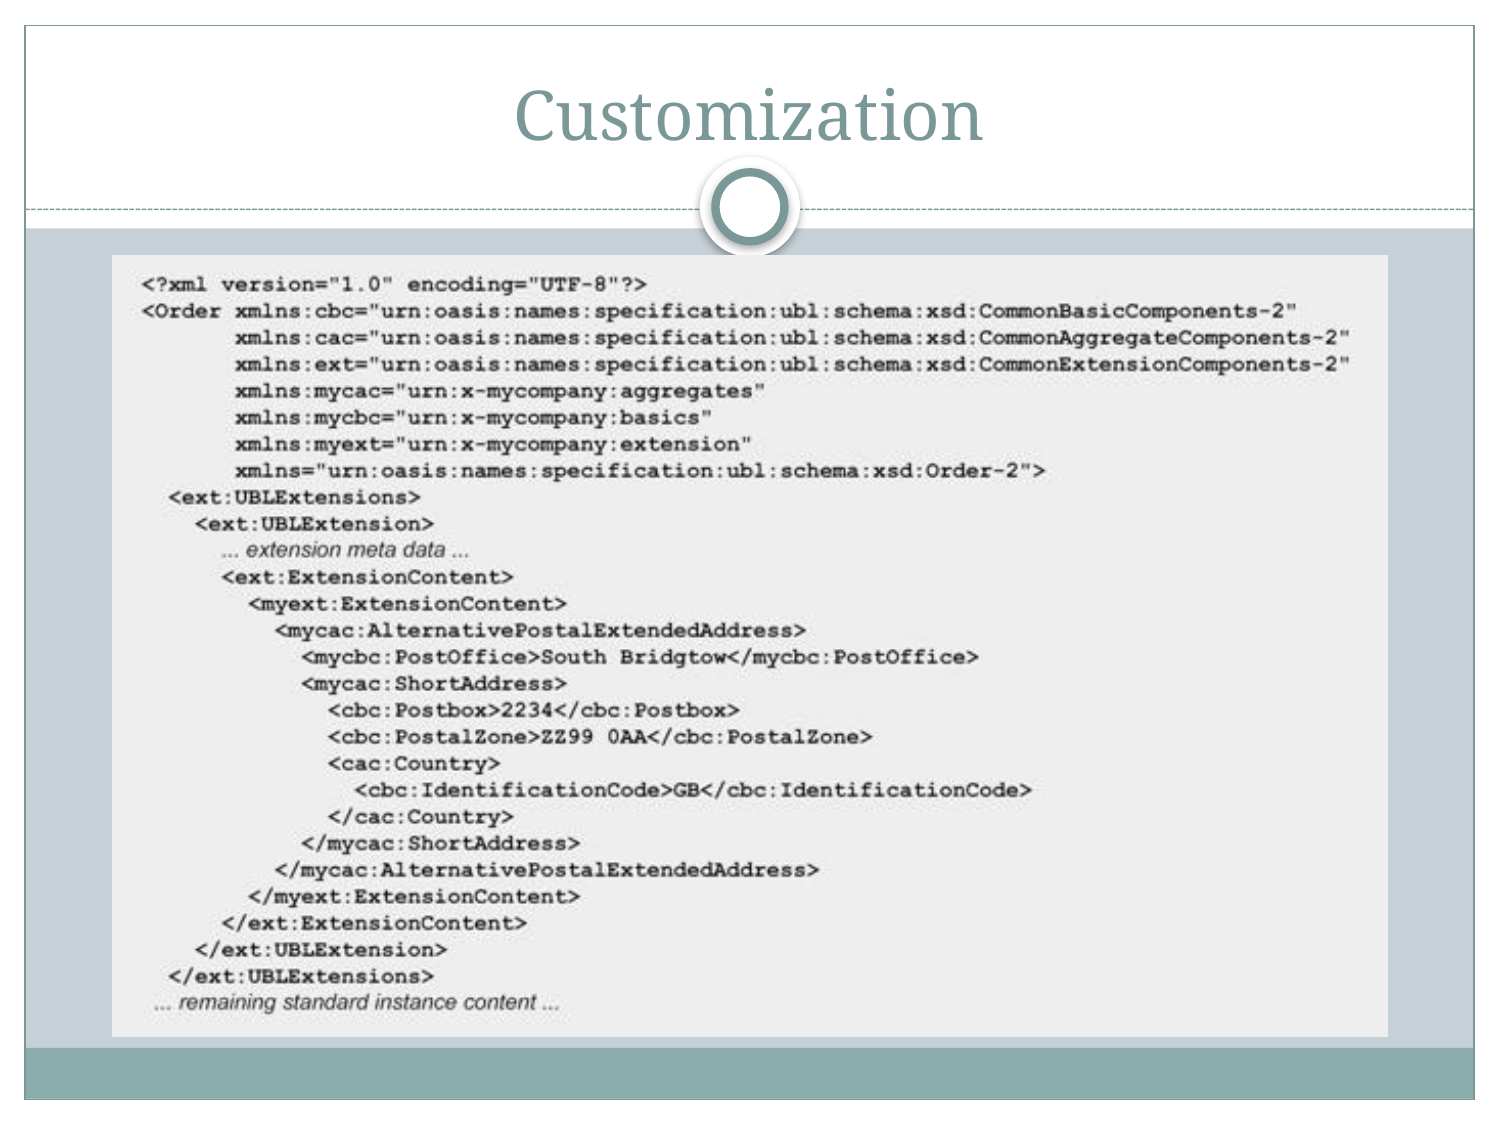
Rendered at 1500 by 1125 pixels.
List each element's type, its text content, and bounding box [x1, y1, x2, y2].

picture [111, 255, 1389, 1037]
title Customization [49, 37, 1450, 162]
